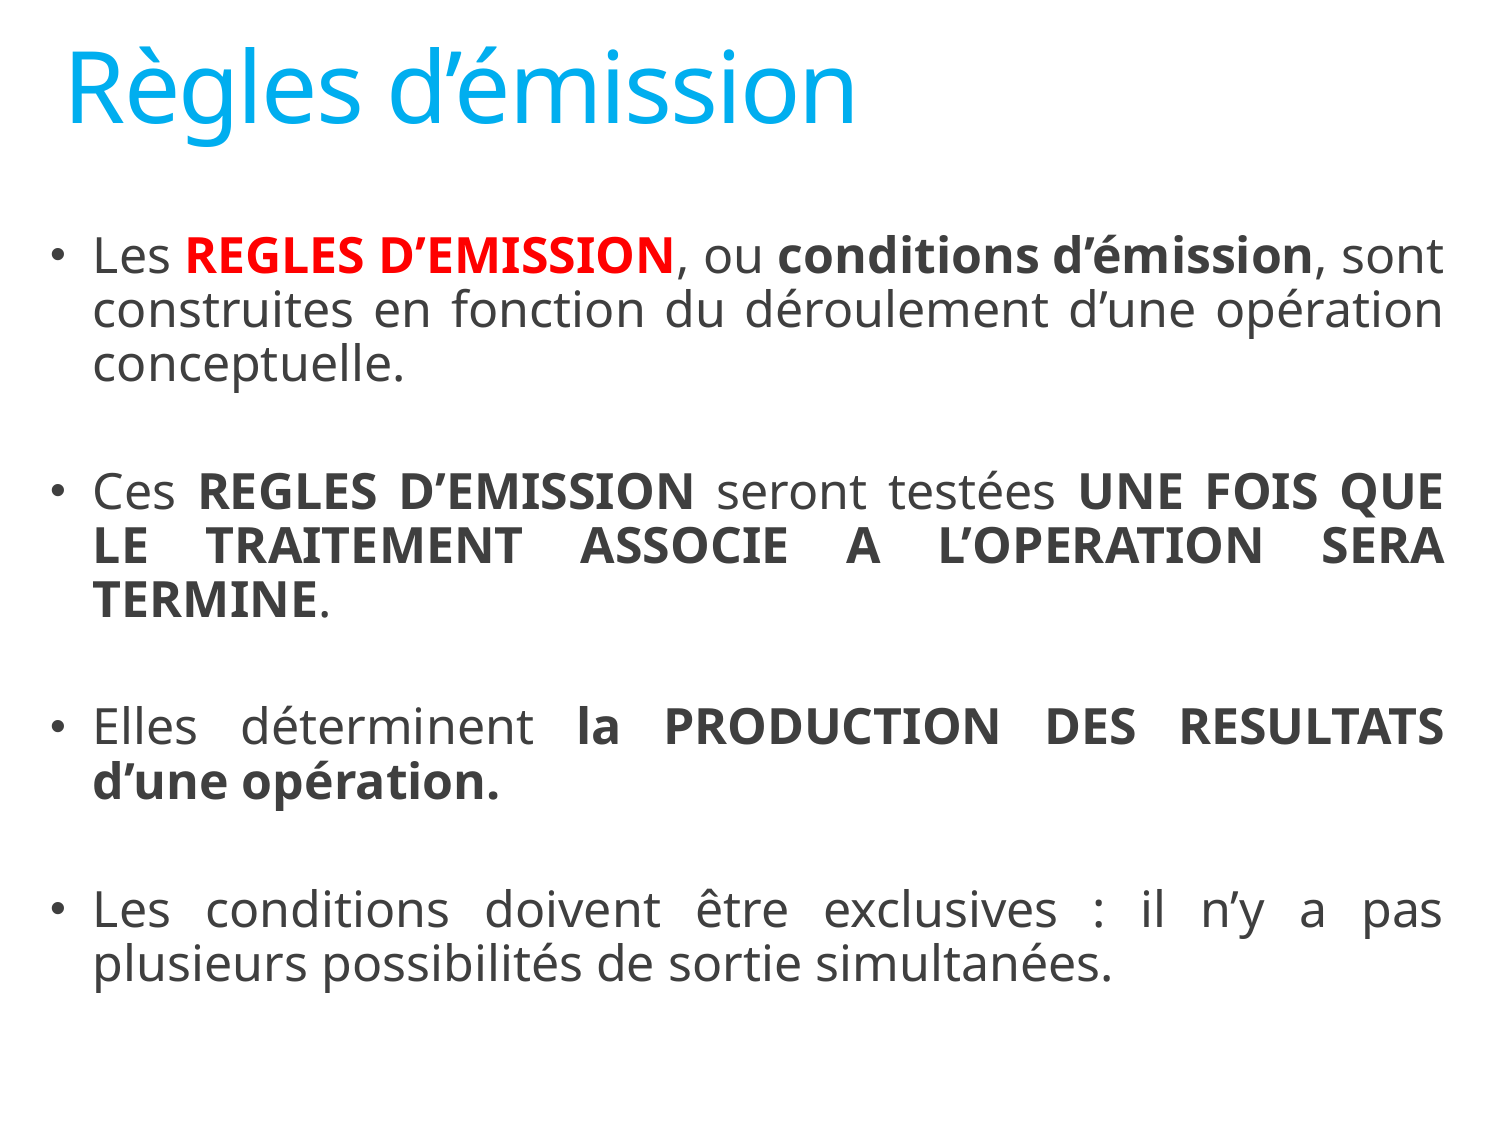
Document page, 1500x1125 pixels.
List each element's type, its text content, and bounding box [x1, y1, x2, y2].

title Règles d’émission [63, 37, 1436, 147]
list Les REGLES D’EMISSION, ou conditions d’émission, sont construites en fonction du déroulement d’une opération conceptuelle. Ces REGLES D’EMISSION seront testées UNE FOIS QUE LE TRAITEMENT ASSOCIE A L’OPERATION SERA TERMINE. Elles déterminent la PRODUCTION DES RESULTATS d’une opération. Les conditions doivent être exclusives : il n’y a pas plusieurs possibilités de sortie simultanées. [35, 222, 1461, 965]
